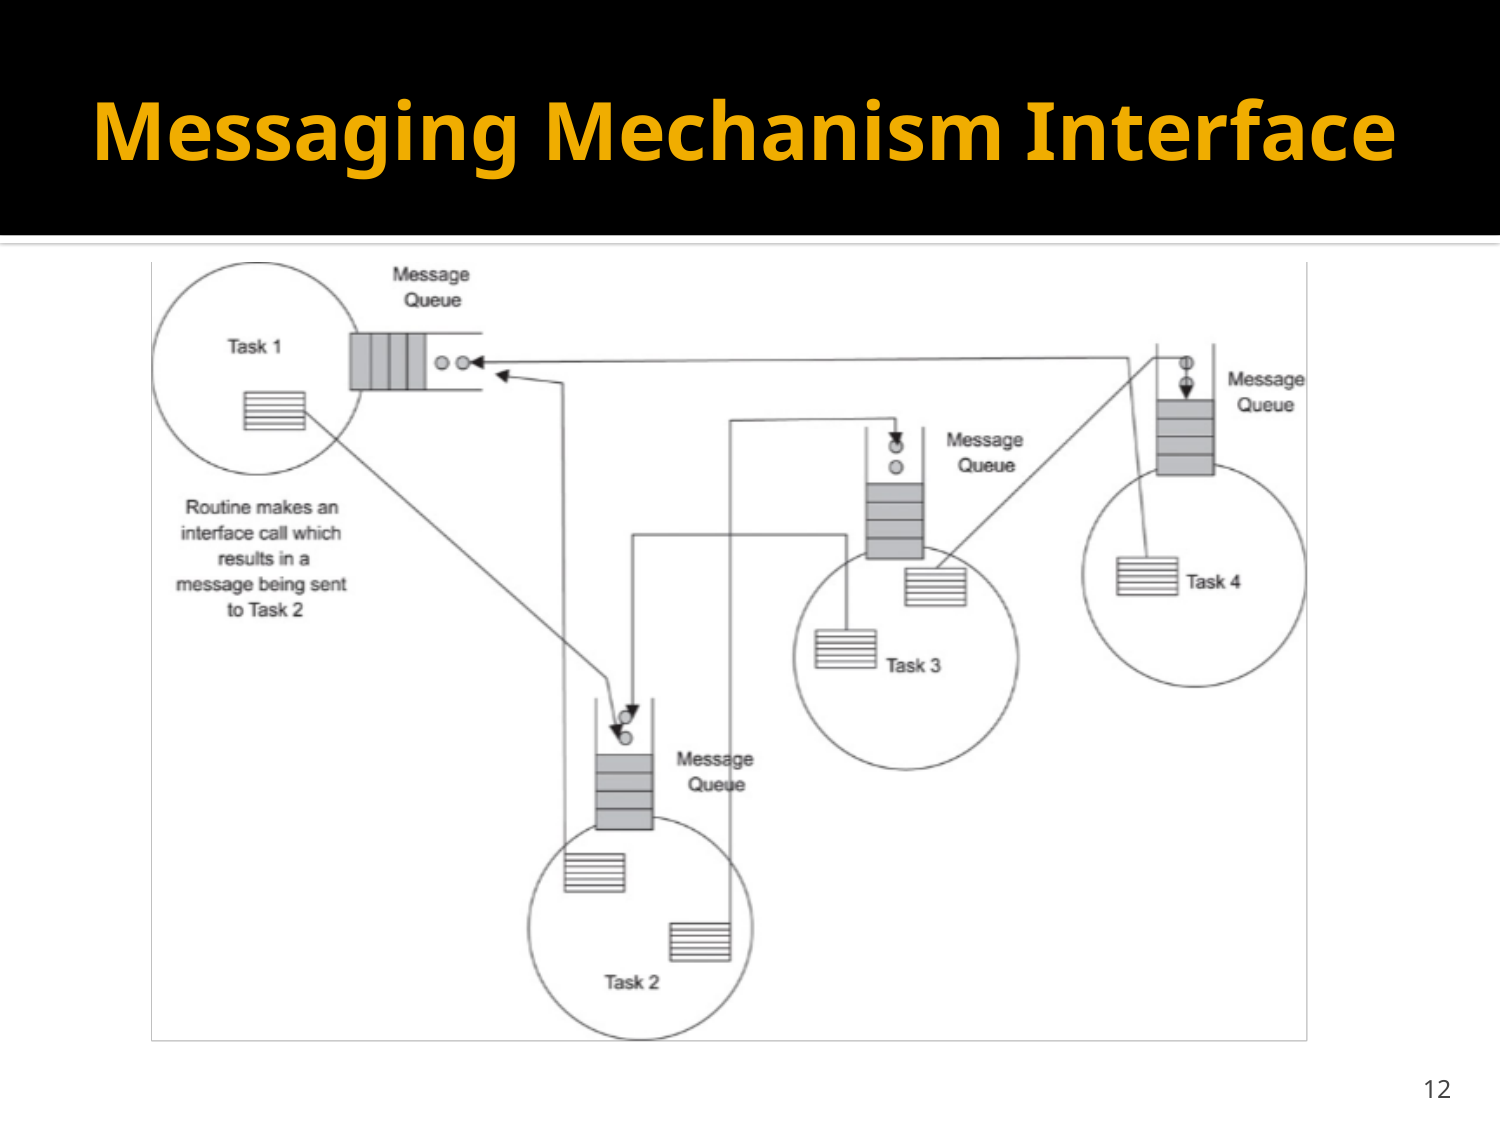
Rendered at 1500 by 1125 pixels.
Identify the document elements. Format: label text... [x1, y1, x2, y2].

slide_number 12 [1345, 1062, 1467, 1108]
picture [149, 262, 1309, 1043]
title Messaging Mechanism Interface [75, 25, 1425, 231]
